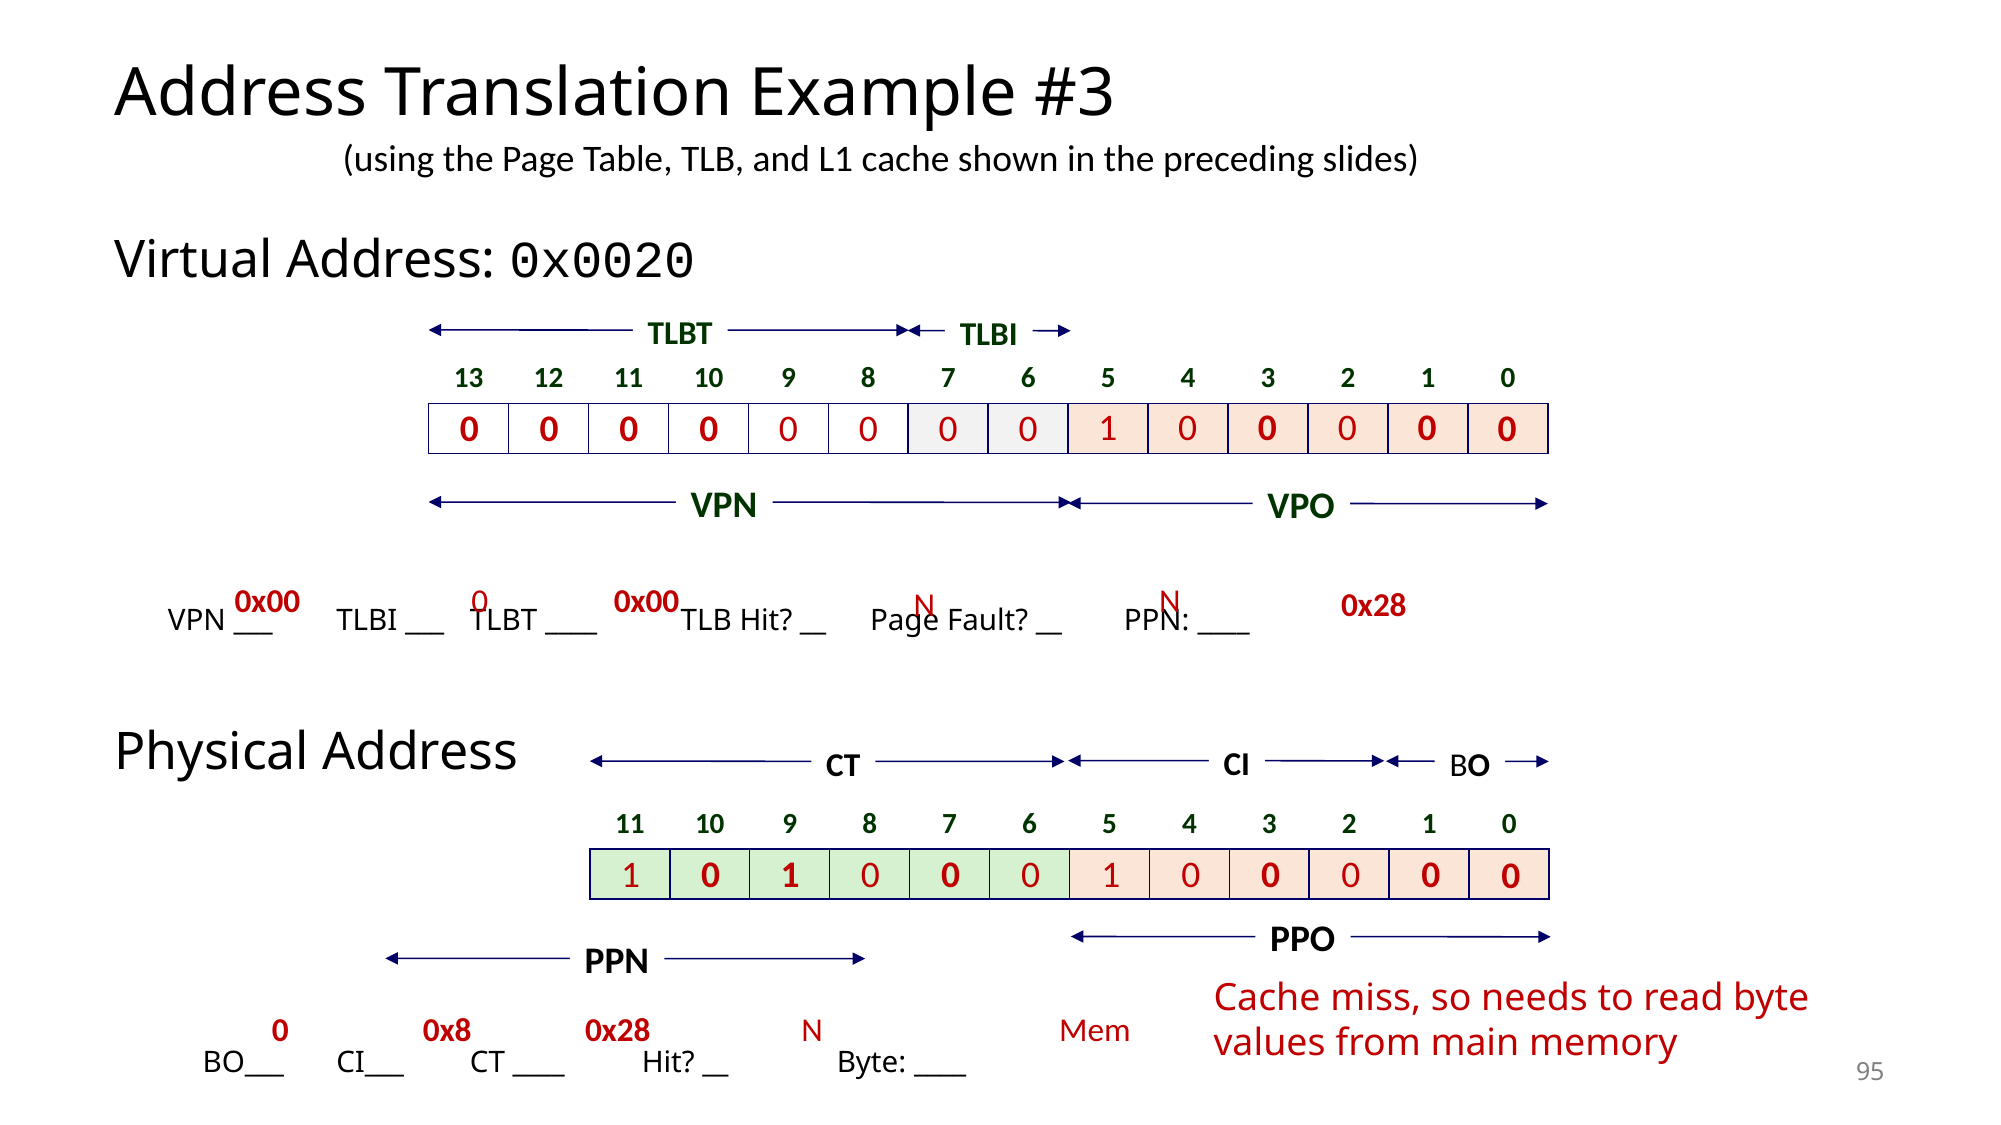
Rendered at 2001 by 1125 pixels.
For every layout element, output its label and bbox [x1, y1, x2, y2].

text_box [415, 1006, 480, 1057]
text_box [1070, 912, 1840, 1071]
text_box [793, 1006, 831, 1057]
text_box [577, 1006, 659, 1057]
text_box [227, 576, 308, 627]
text_box [463, 576, 496, 627]
text_box [327, 126, 1436, 187]
text_box [589, 740, 1065, 792]
text_box [905, 580, 943, 632]
text_box [428, 309, 1548, 457]
slide_number [1749, 1042, 1900, 1103]
text_box [385, 934, 866, 990]
list [99, 233, 1900, 1088]
text_box [1333, 580, 1415, 632]
title [99, 37, 1900, 150]
text_box [589, 798, 1550, 905]
text_box [428, 478, 1548, 535]
text_box [1151, 576, 1189, 627]
text_box [1051, 1006, 1139, 1057]
text_box [606, 576, 687, 627]
text_box [1068, 740, 1549, 792]
text_box [264, 1006, 297, 1057]
